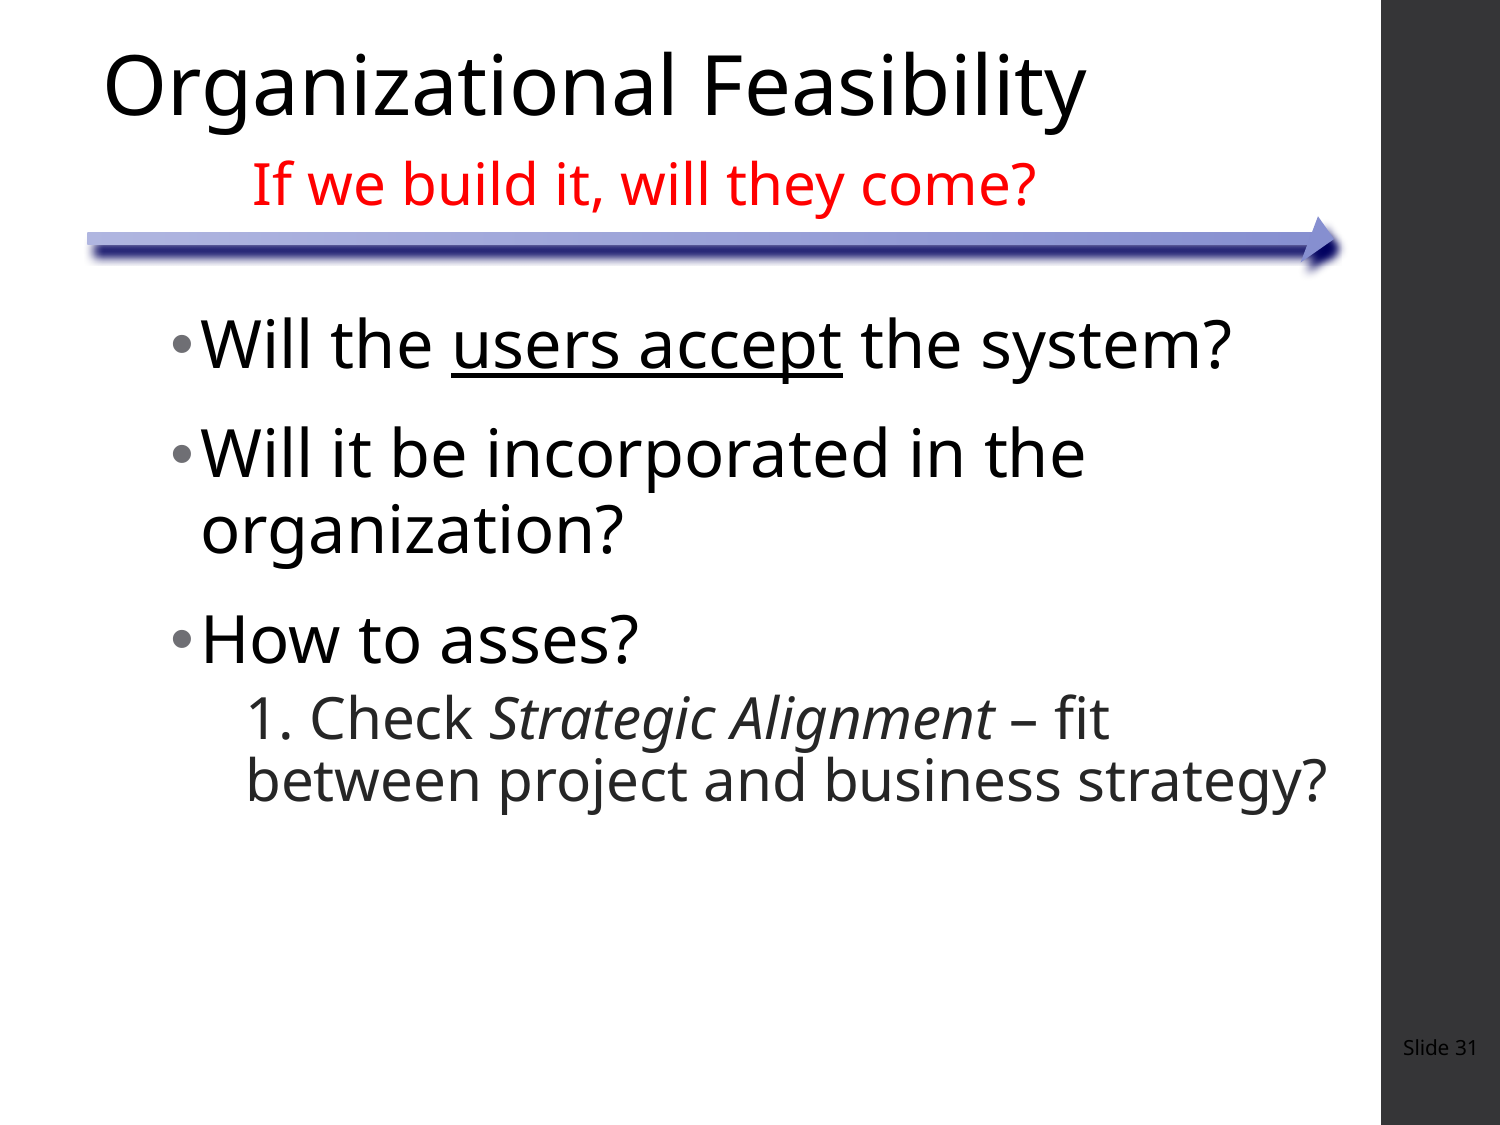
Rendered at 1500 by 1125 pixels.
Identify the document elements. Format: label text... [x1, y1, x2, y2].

text_box Slide 31 [1384, 1012, 1498, 1110]
title Organizational Feasibility If we build it, will they come? [87, 24, 1347, 243]
list Will the users accept the system? Will it be incorporated in the organization? How to asses? 1. Check Strategic Alignment – fit between project and business strategy? [155, 299, 1347, 1014]
